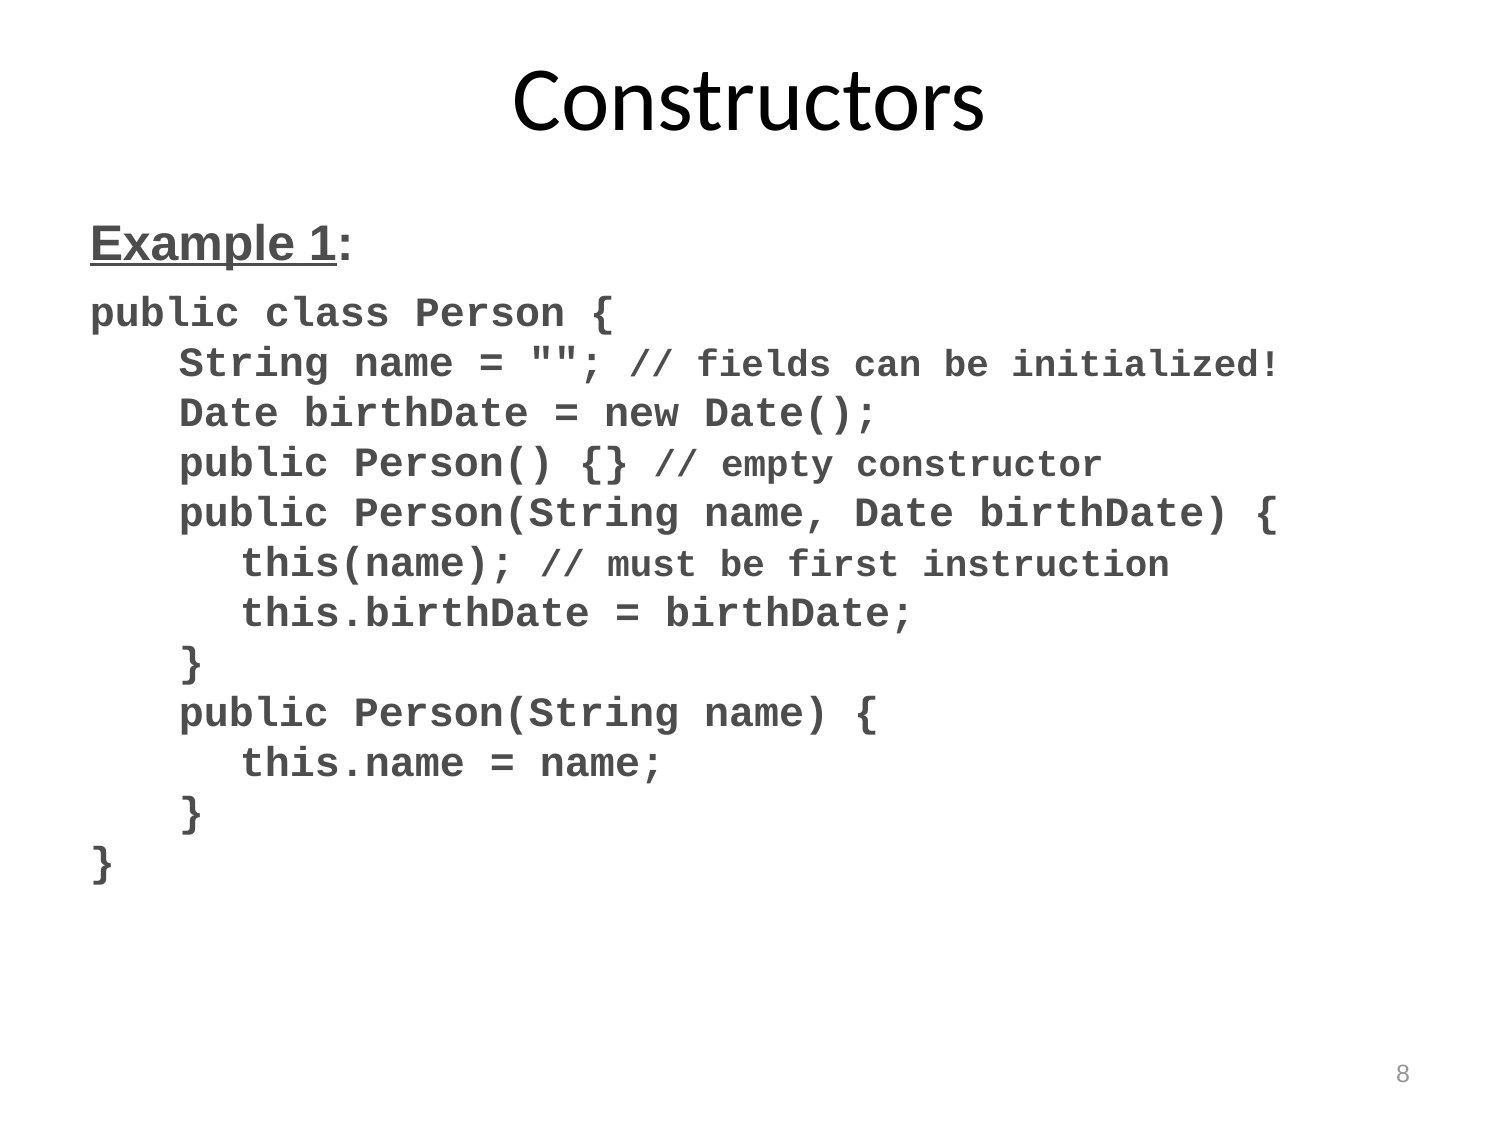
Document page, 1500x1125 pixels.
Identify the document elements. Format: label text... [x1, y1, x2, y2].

text_box Example 1: public class Person { String name = ""; // fields can be initialized! Date birthDate = new Date(); public Person() {} // empty constructor public Person(String name, Date birthDate) { this(name); // must be first instruction this.birthDate = birthDate; } public Person(String name) { this.name = name; } } [74, 203, 1425, 1022]
title Constructors [0, 23, 1500, 164]
slide_number 8 [1074, 1042, 1425, 1103]
